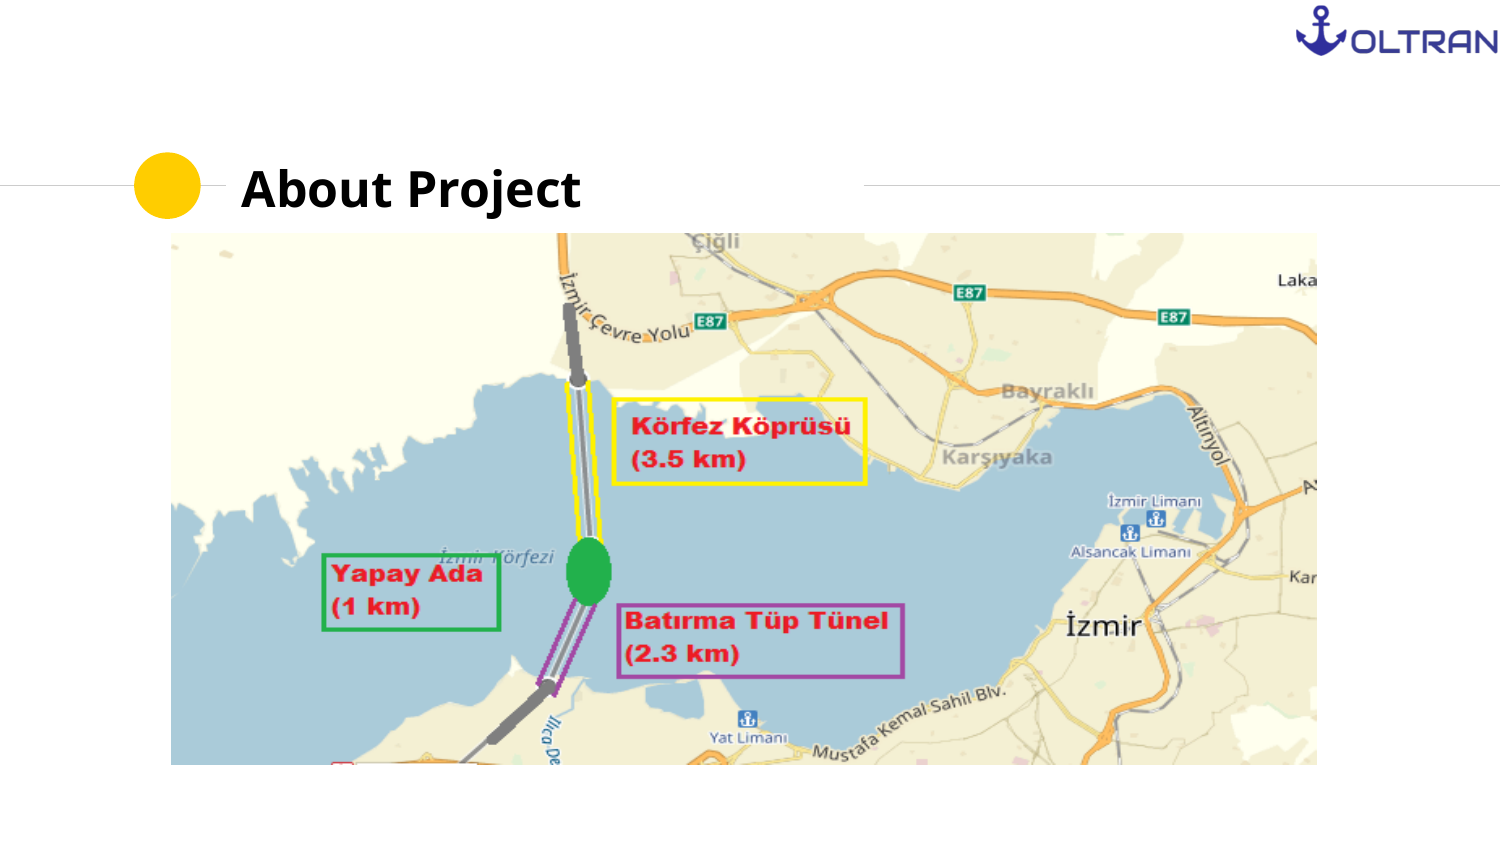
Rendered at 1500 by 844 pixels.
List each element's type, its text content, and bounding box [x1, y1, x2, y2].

picture [1297, 0, 1498, 132]
picture [170, 233, 1318, 765]
title About Project [226, 151, 863, 223]
